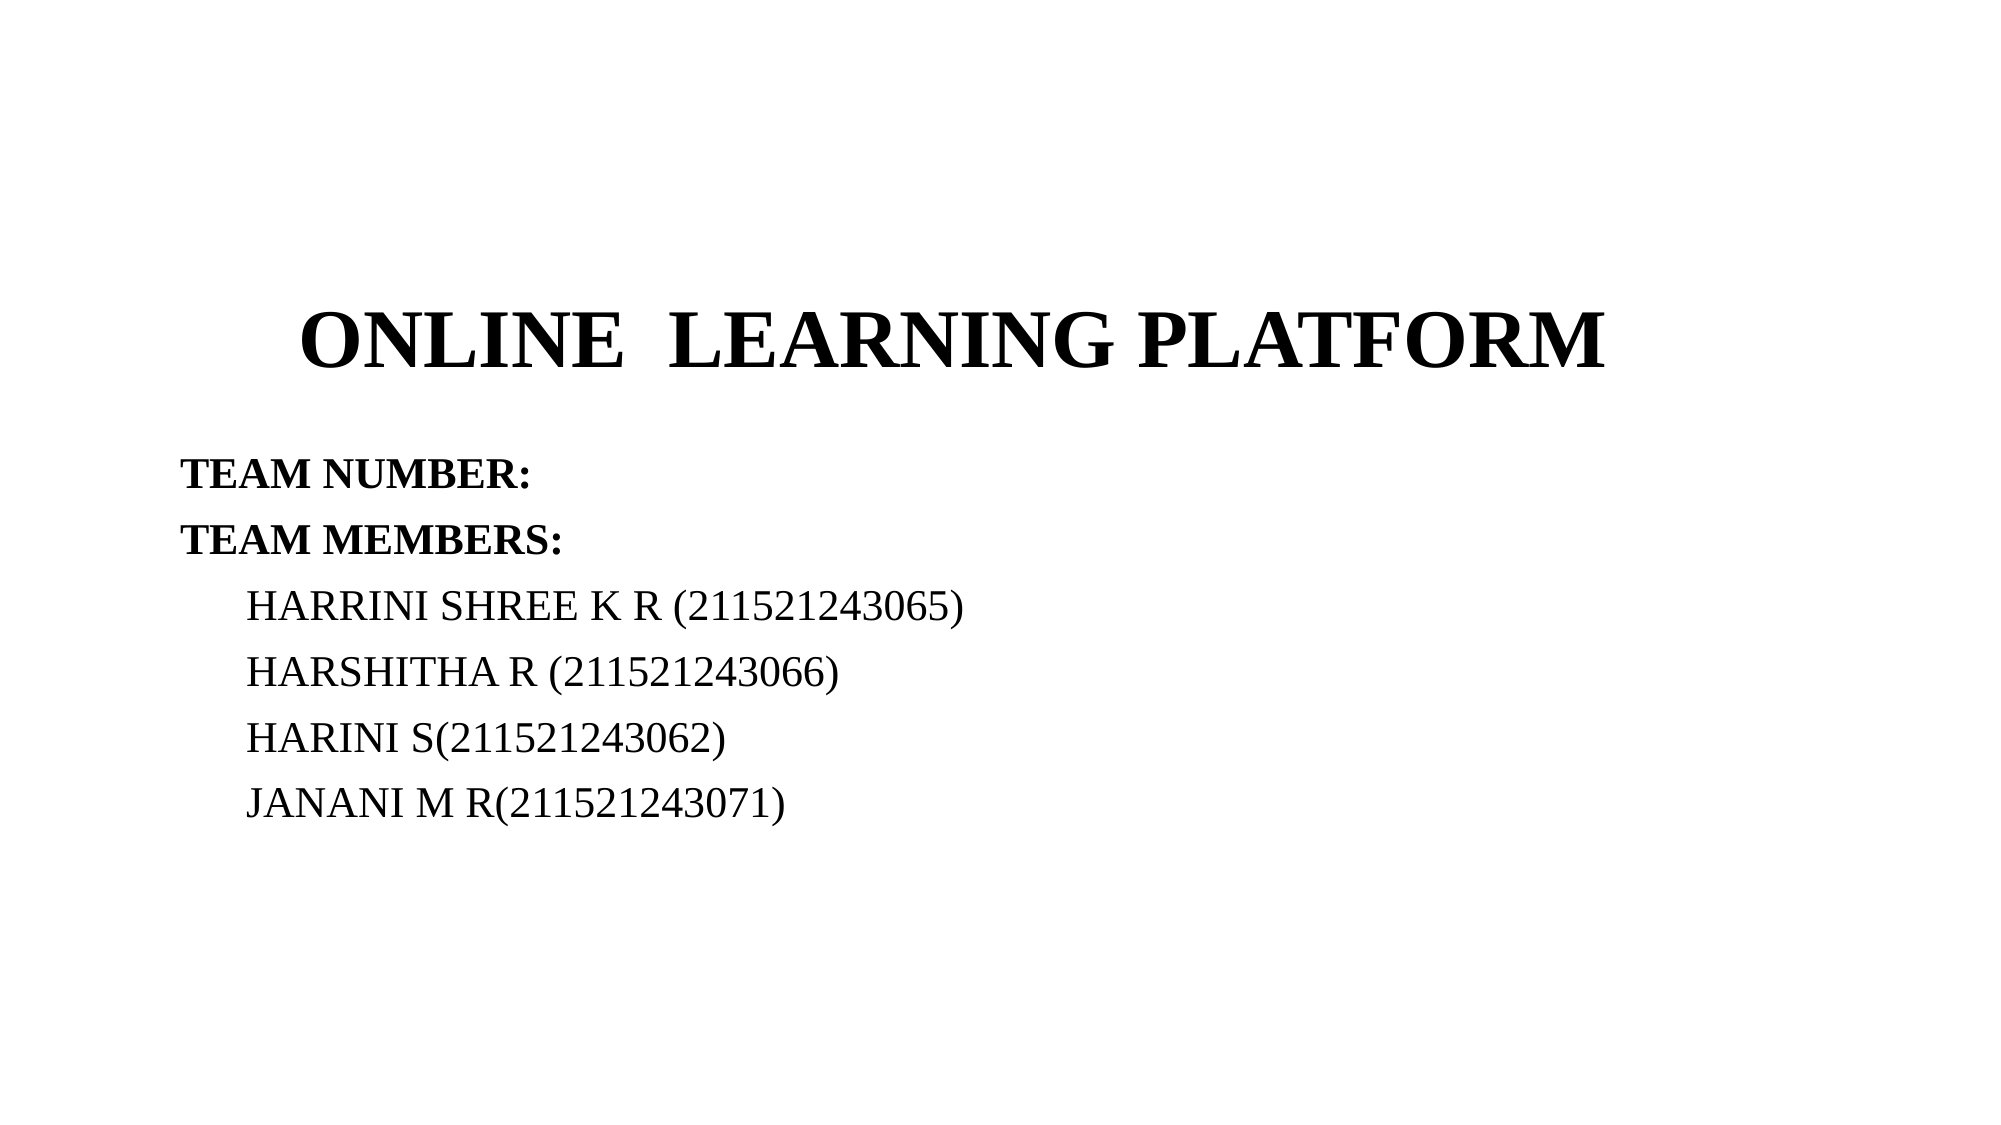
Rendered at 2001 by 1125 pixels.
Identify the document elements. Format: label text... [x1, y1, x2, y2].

title ONLINE LEARNING PLATFORM [78, 88, 1848, 393]
subtitle TEAM NUMBER: TEAM MEMBERS: HARRINI SHREE K R (211521243065) HARSHITHA R (211521243066) HARINI S(211521243062) JANANI M R(211521243071) [164, 443, 1745, 905]
